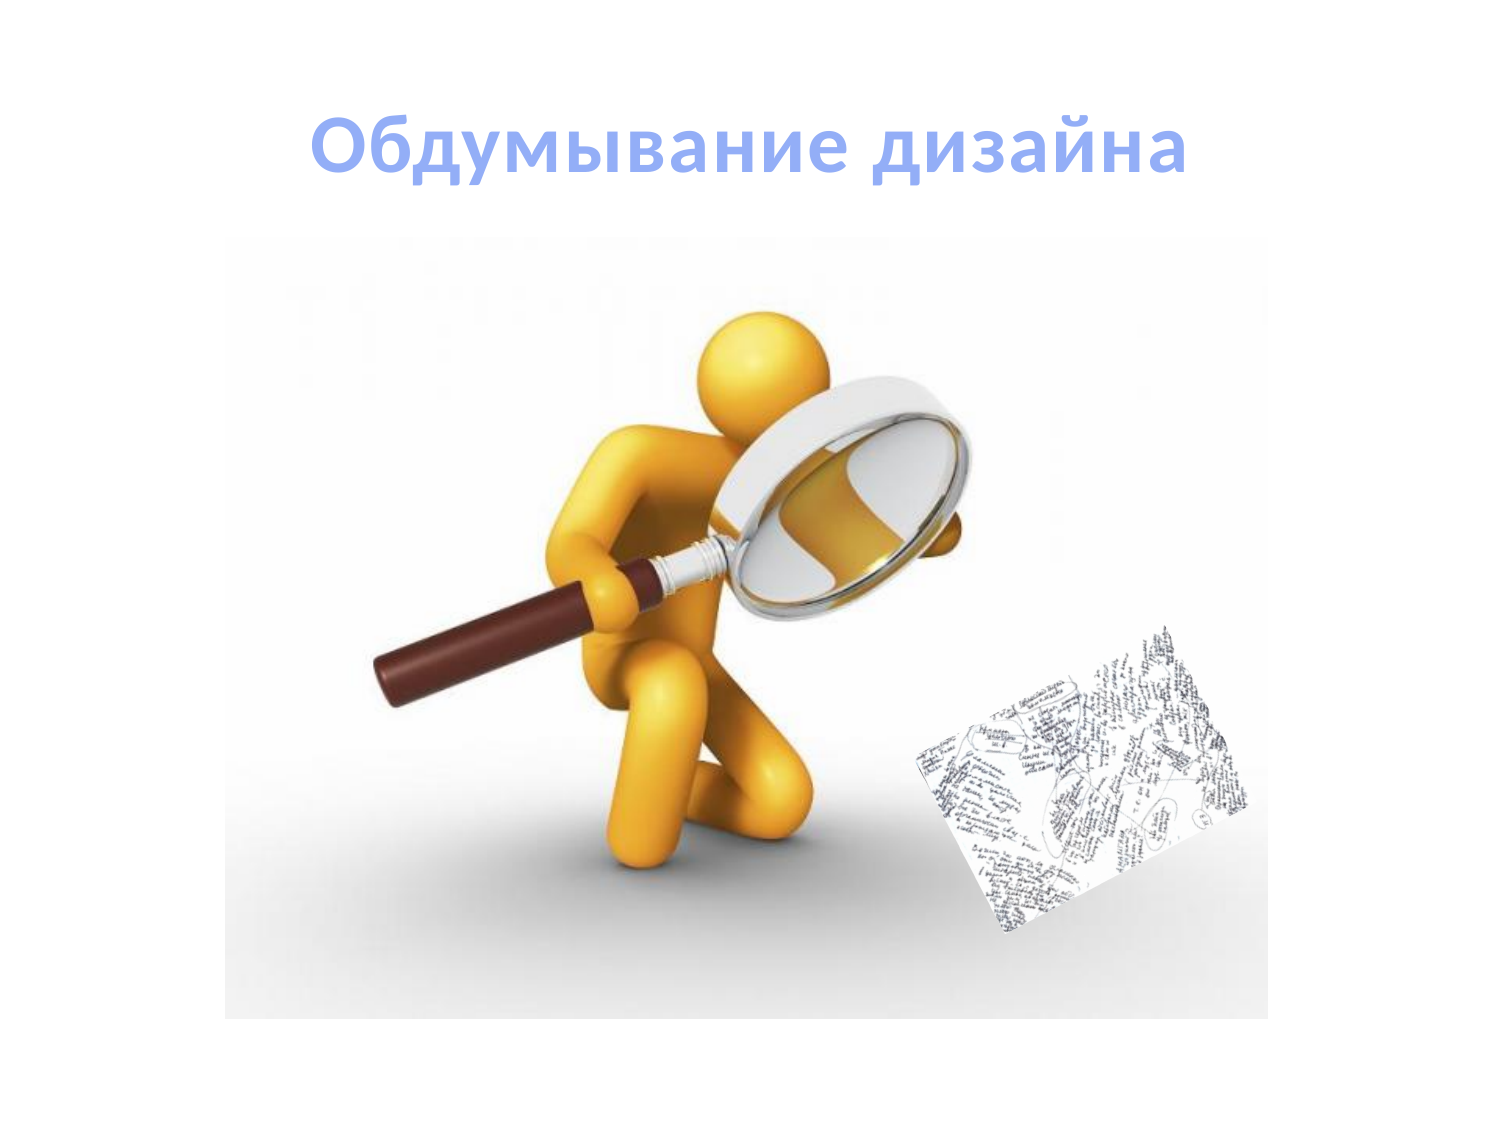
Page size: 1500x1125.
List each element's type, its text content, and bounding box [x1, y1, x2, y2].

title Обдумывание дизайна [75, 45, 1425, 233]
picture [224, 237, 1268, 1019]
